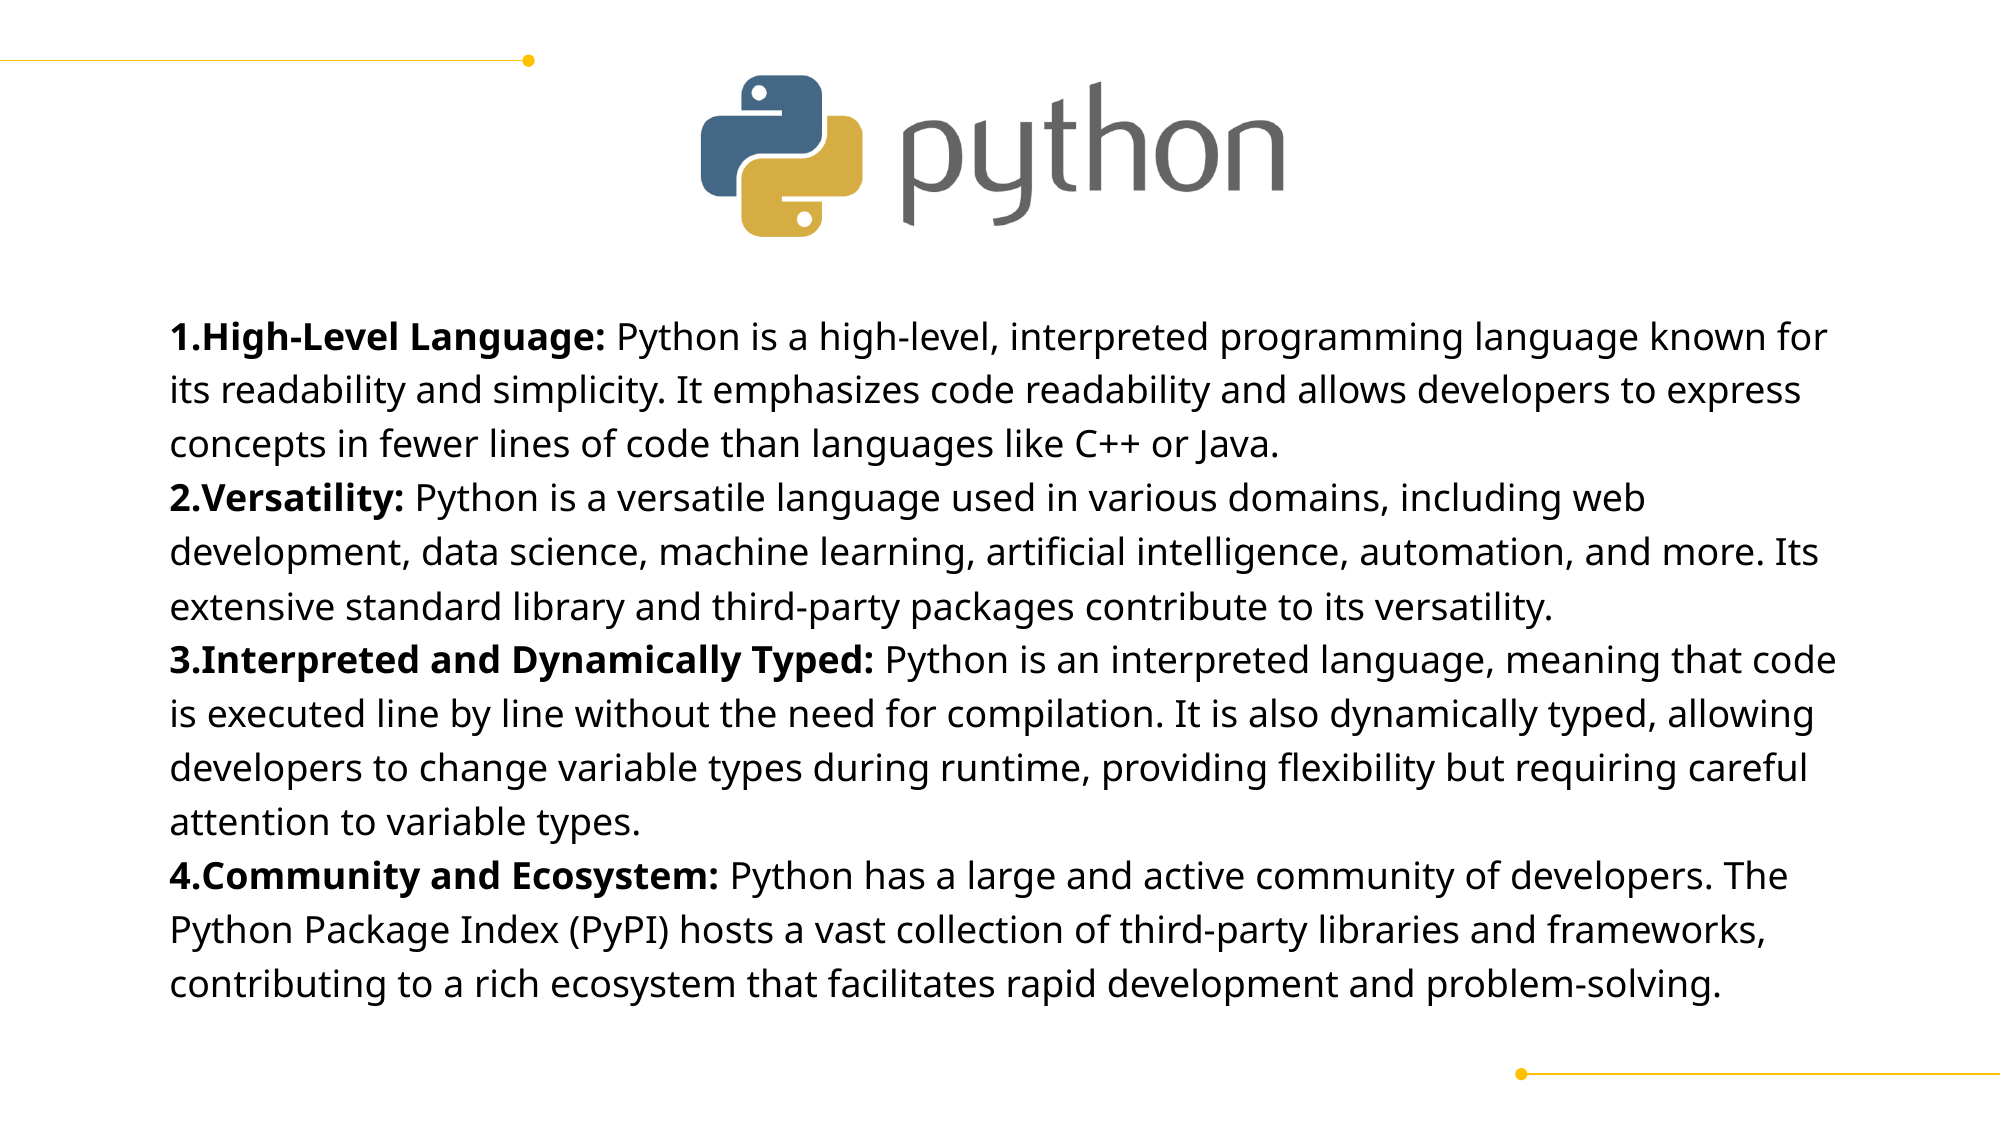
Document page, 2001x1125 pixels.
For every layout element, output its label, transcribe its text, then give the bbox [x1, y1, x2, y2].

picture [625, 0, 1375, 325]
text_box High-Level Language: Python is a high-level, interpreted programming language known for its readability and simplicity. It emphasizes code readability and allows developers to express concepts in fewer lines of code than languages like C++ or Java. Versatility: Python is a versatile language used in various domains, including web development, data science, machine learning, artificial intelligence, automation, and more. Its extensive standard library and third-party packages contribute to its versatility. Interpreted and Dynamically Typed: Python is an interpreted language, meaning that code is executed line by line without the need for compilation. It is also dynamically typed, allowing developers to change variable types during runtime, providing flexibility but requiring careful attention to variable types. Community and Ecosystem: Python has a large and active community of developers. The Python Package Index (PyPI) hosts a vast collection of third-party libraries and frameworks, contributing to a rich ecosystem that facilitates rapid development and problem-solving. [154, 296, 1854, 1013]
